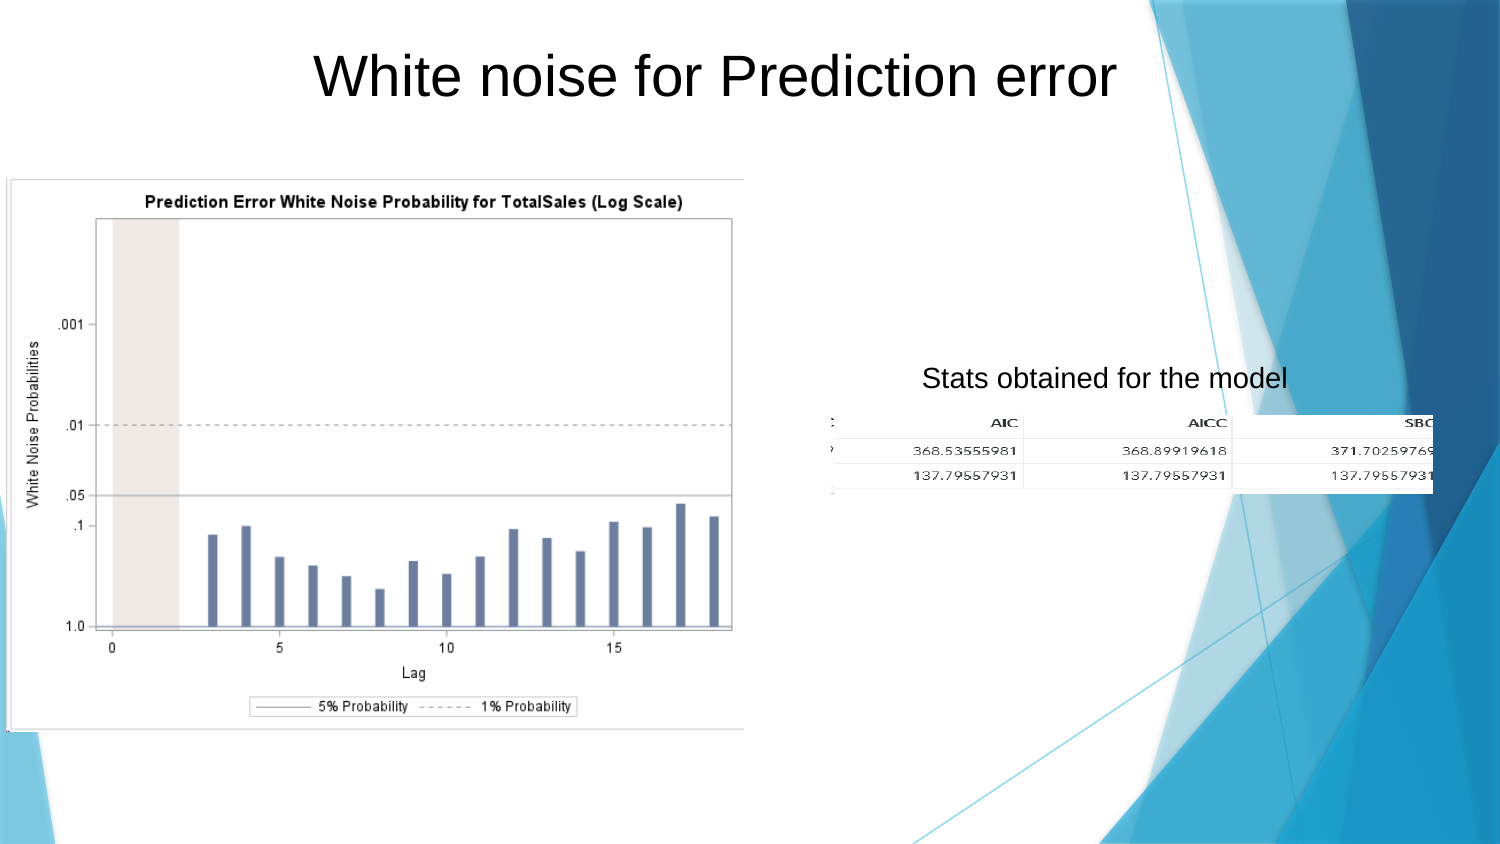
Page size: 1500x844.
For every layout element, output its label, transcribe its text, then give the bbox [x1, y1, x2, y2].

picture [5, 177, 745, 733]
picture [831, 414, 1433, 495]
text_box White noise for Prediction error [298, 30, 1202, 116]
text_box Stats obtained for the model [906, 351, 1357, 402]
